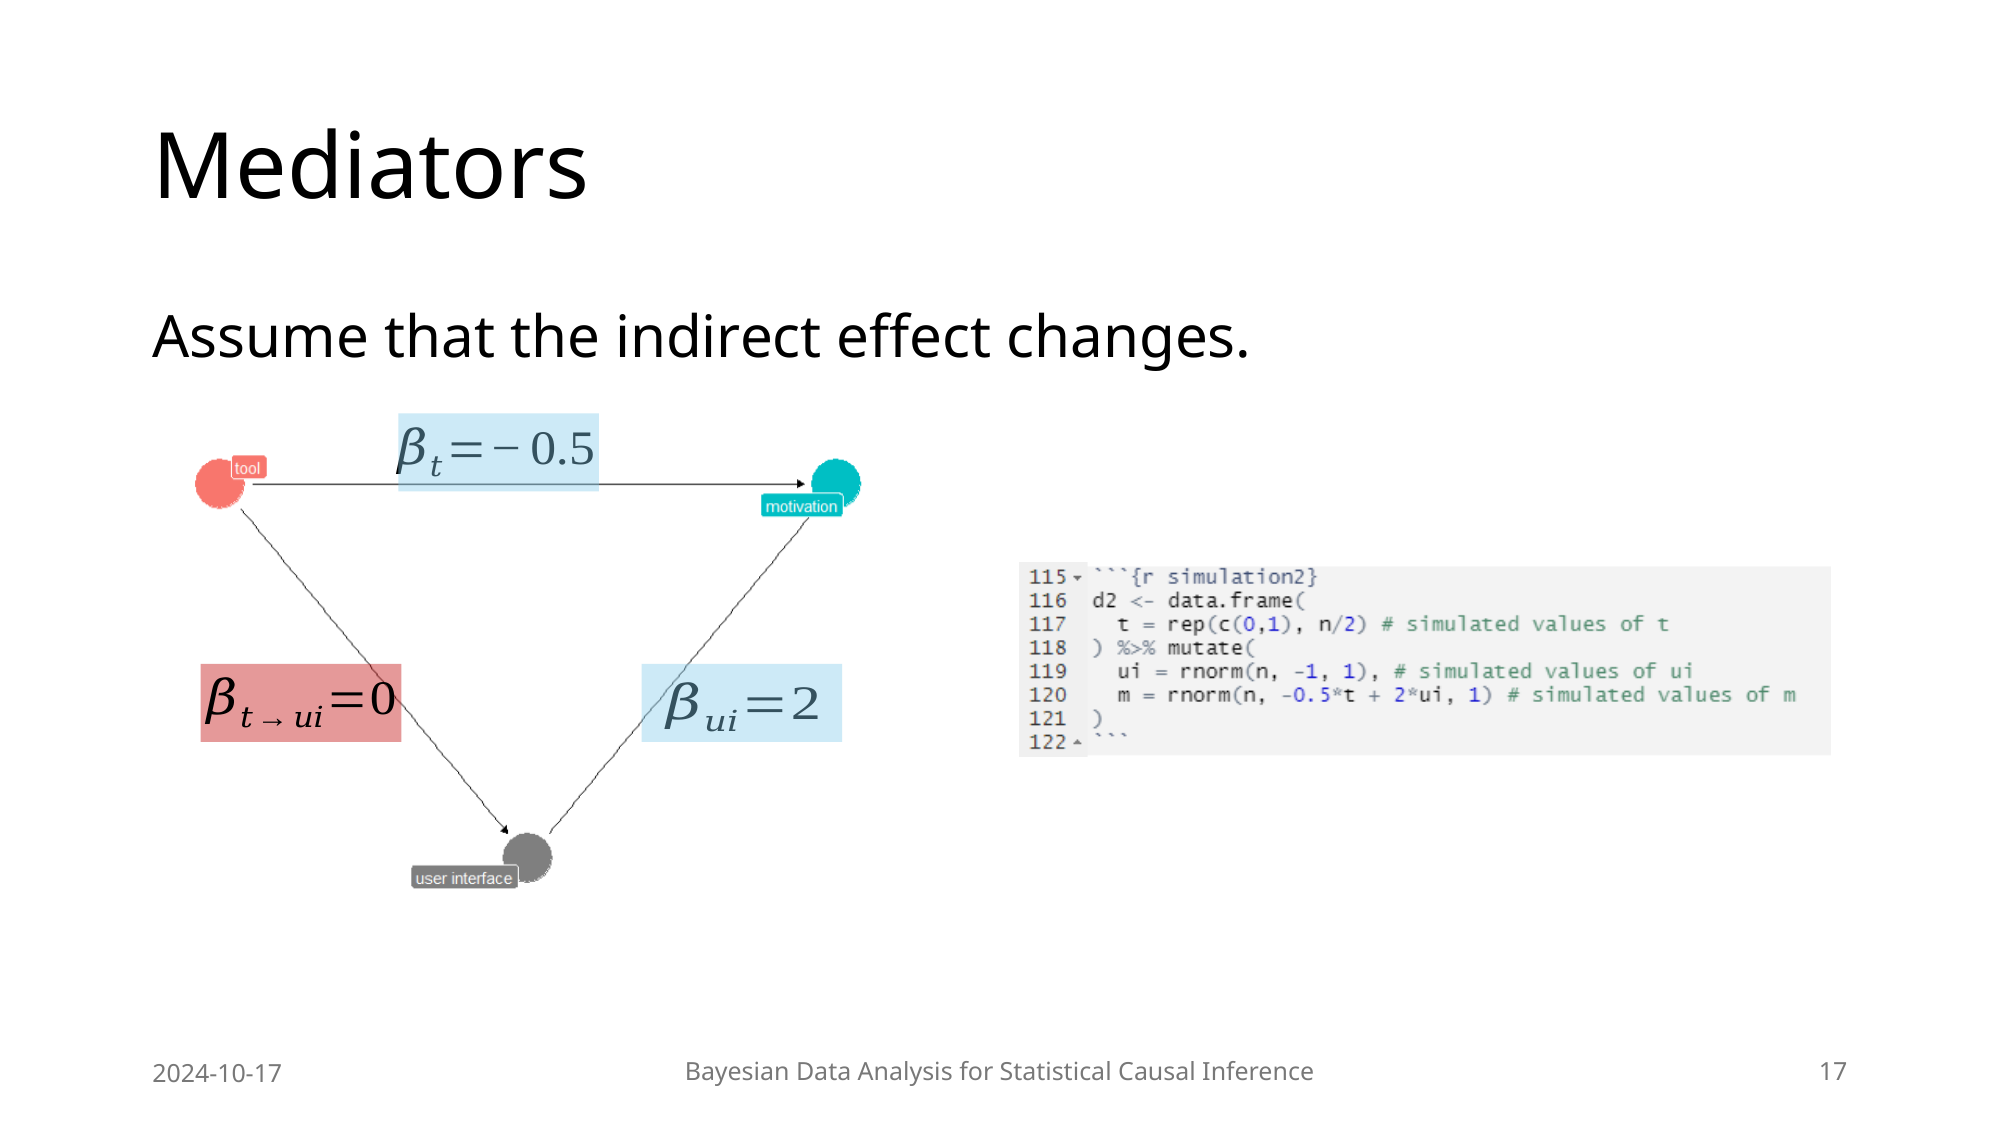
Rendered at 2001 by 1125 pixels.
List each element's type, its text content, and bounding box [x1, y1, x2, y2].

footer Bayesian Data Analysis for Statistical Causal Inference [662, 1042, 1338, 1103]
picture [168, 437, 883, 908]
list Assume that the indirect effect changes. [137, 299, 1863, 400]
slide_number 17 [1412, 1042, 1863, 1103]
picture [1019, 561, 1832, 757]
title Mediators [137, 59, 1863, 278]
text_box [397, 412, 601, 437]
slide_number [137, 1042, 588, 1103]
